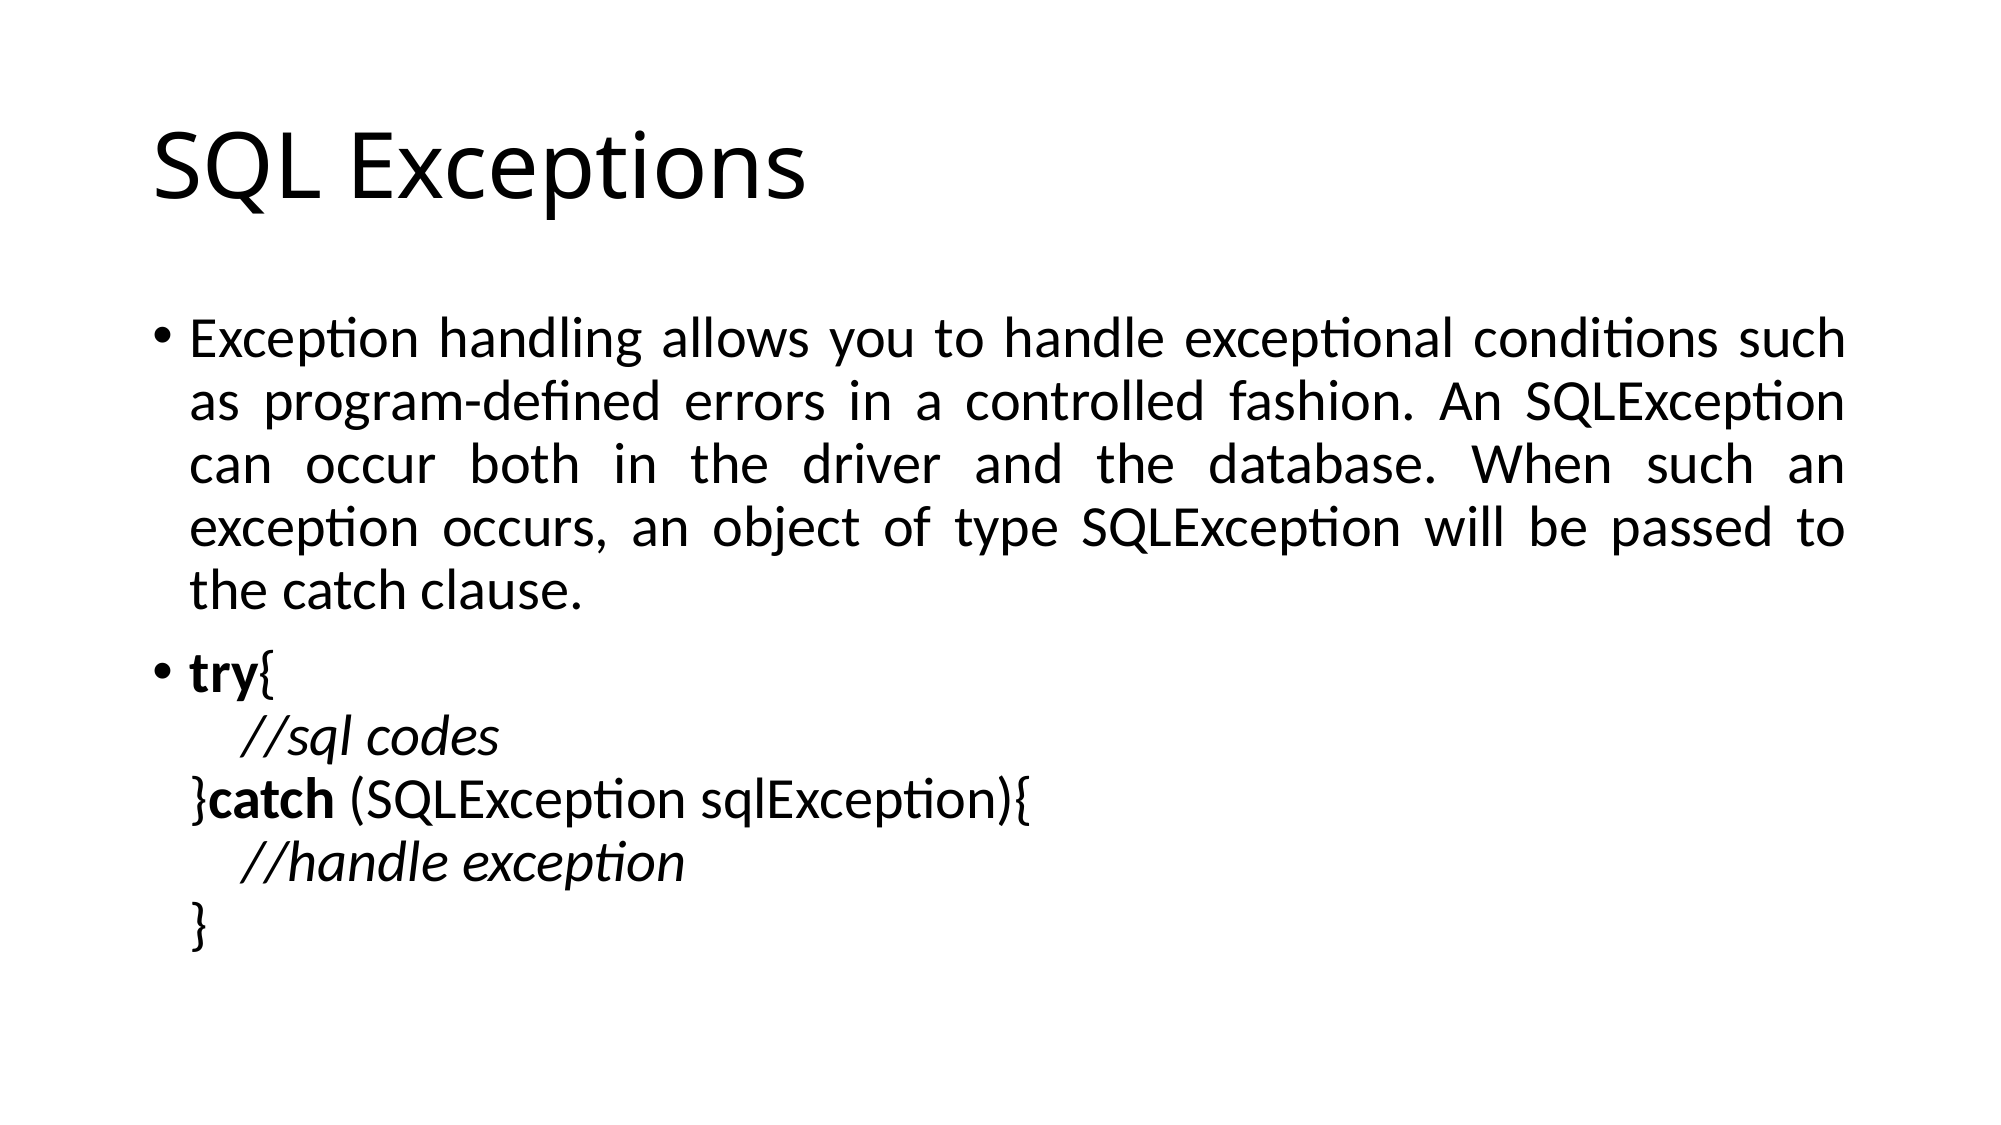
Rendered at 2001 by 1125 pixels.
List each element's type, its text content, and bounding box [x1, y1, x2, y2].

title SQL Exceptions [137, 59, 1863, 278]
list Exception handling allows you to handle exceptional conditions such as program-defined errors in a controlled fashion. An SQLException can occur both in the driver and the database. When such an exception occurs, an object of type SQLException will be passed to the catch clause. try{ //sql codes }catch (SQLException sqlException){ //handle exception } [137, 299, 1863, 1014]
